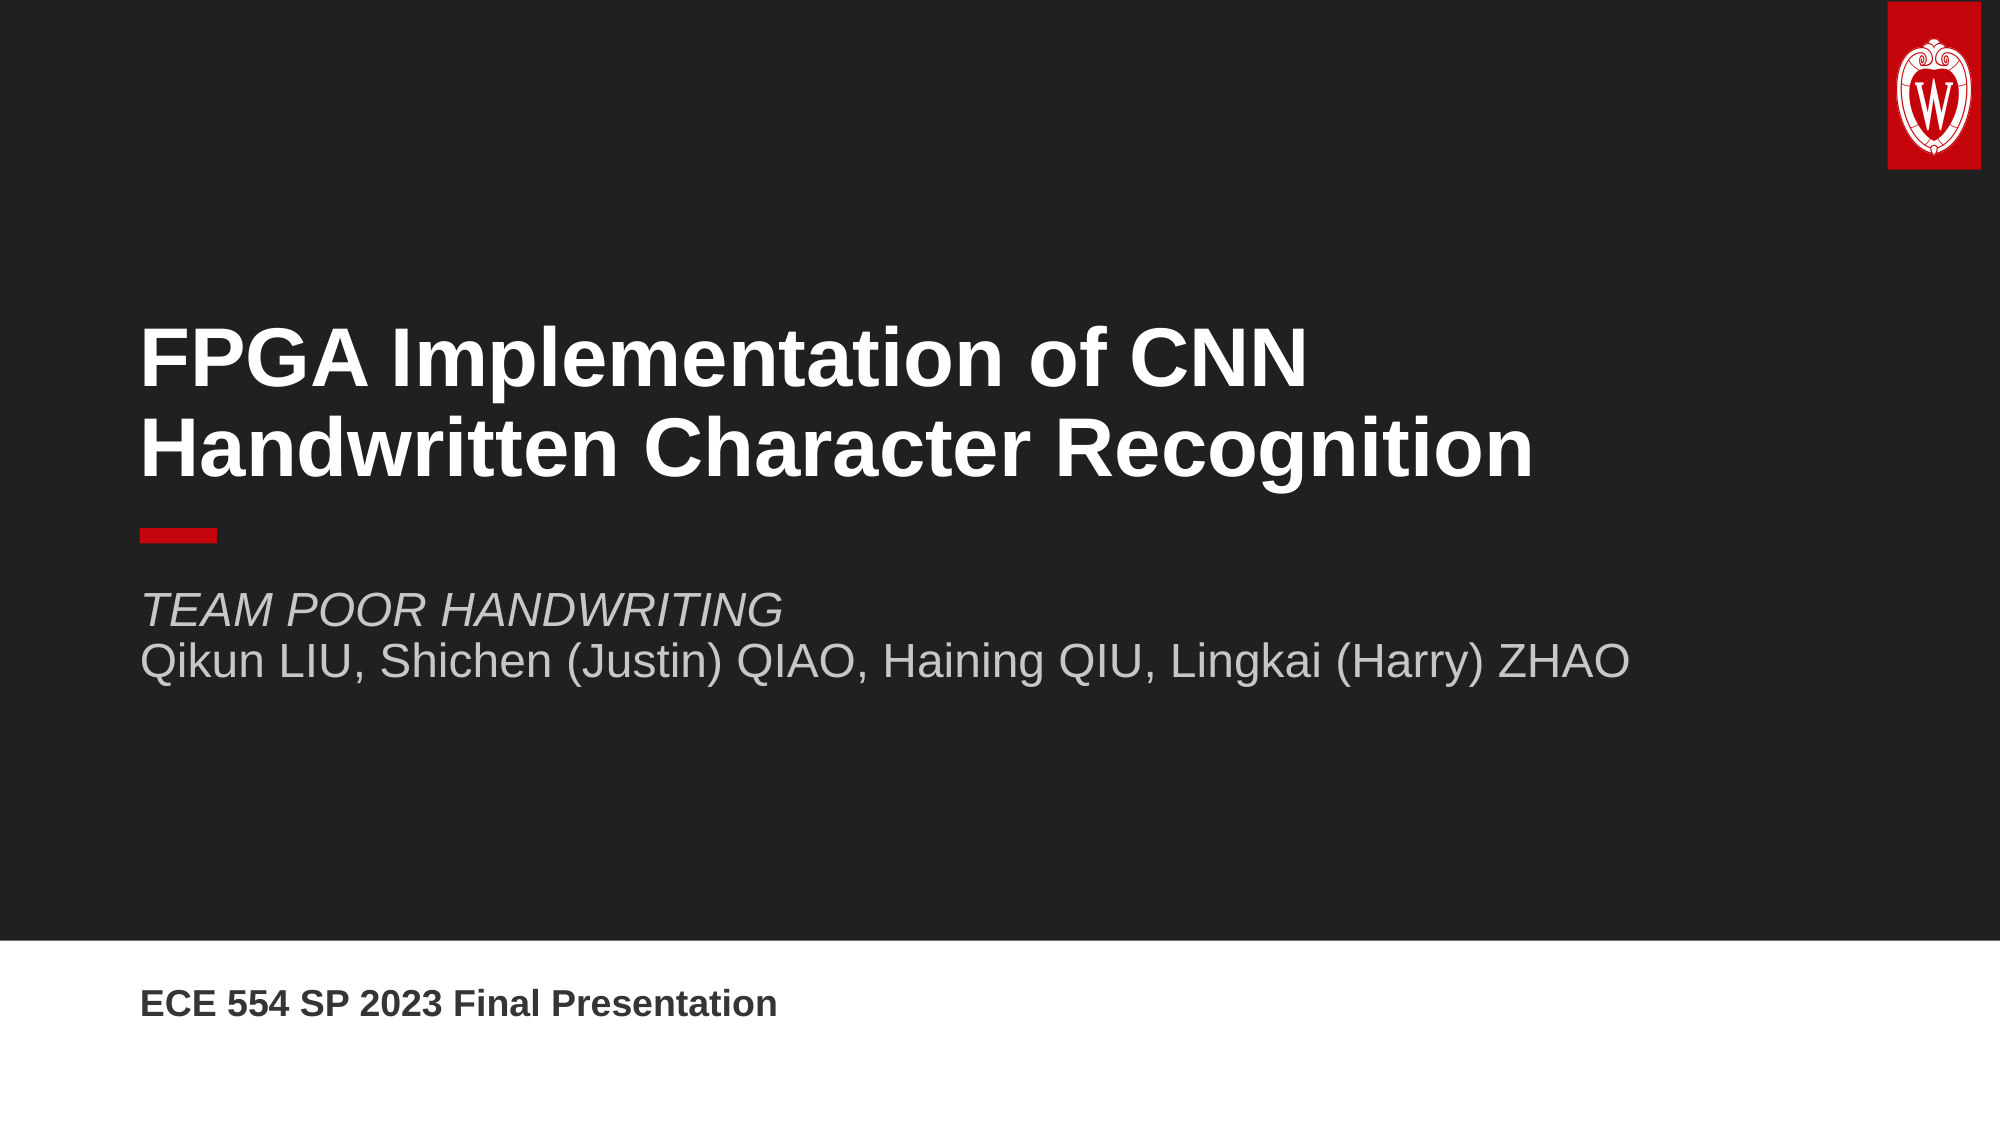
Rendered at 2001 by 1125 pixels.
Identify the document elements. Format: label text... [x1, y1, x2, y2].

picture [1896, 38, 1972, 156]
list TEAM POOR HANDWRITING Qikun LIU, Shichen (Justin) QIAO, Haining QIU, Lingkai (Harry) ZHAO [139, 577, 1701, 693]
list ECE 554 SP 2023 Final Presentation [139, 976, 1832, 1063]
list FPGA Implementation of CNN Handwritten Character Recognition [139, 148, 1609, 495]
